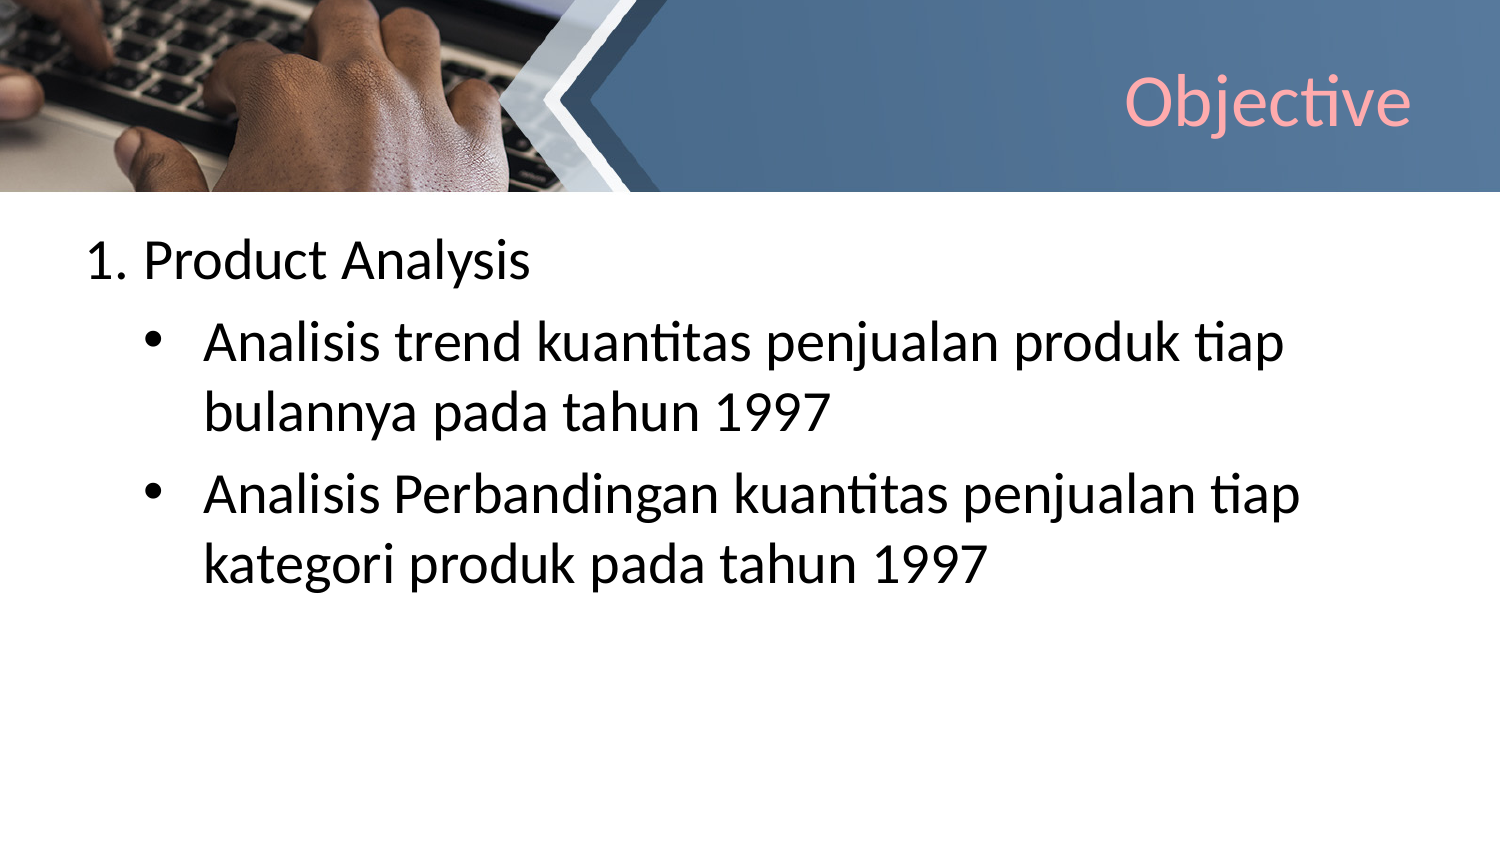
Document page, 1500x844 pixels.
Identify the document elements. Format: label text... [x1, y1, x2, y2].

list Product Analysis Analisis trend kuantitas penjualan produk tiap bulannya pada tahun 1997 Analisis Perbandingan kuantitas penjualan tiap kategori produk pada tahun 1997 [70, 214, 1423, 810]
title Objective [74, 34, 1428, 160]
picture [0, 0, 1500, 844]
